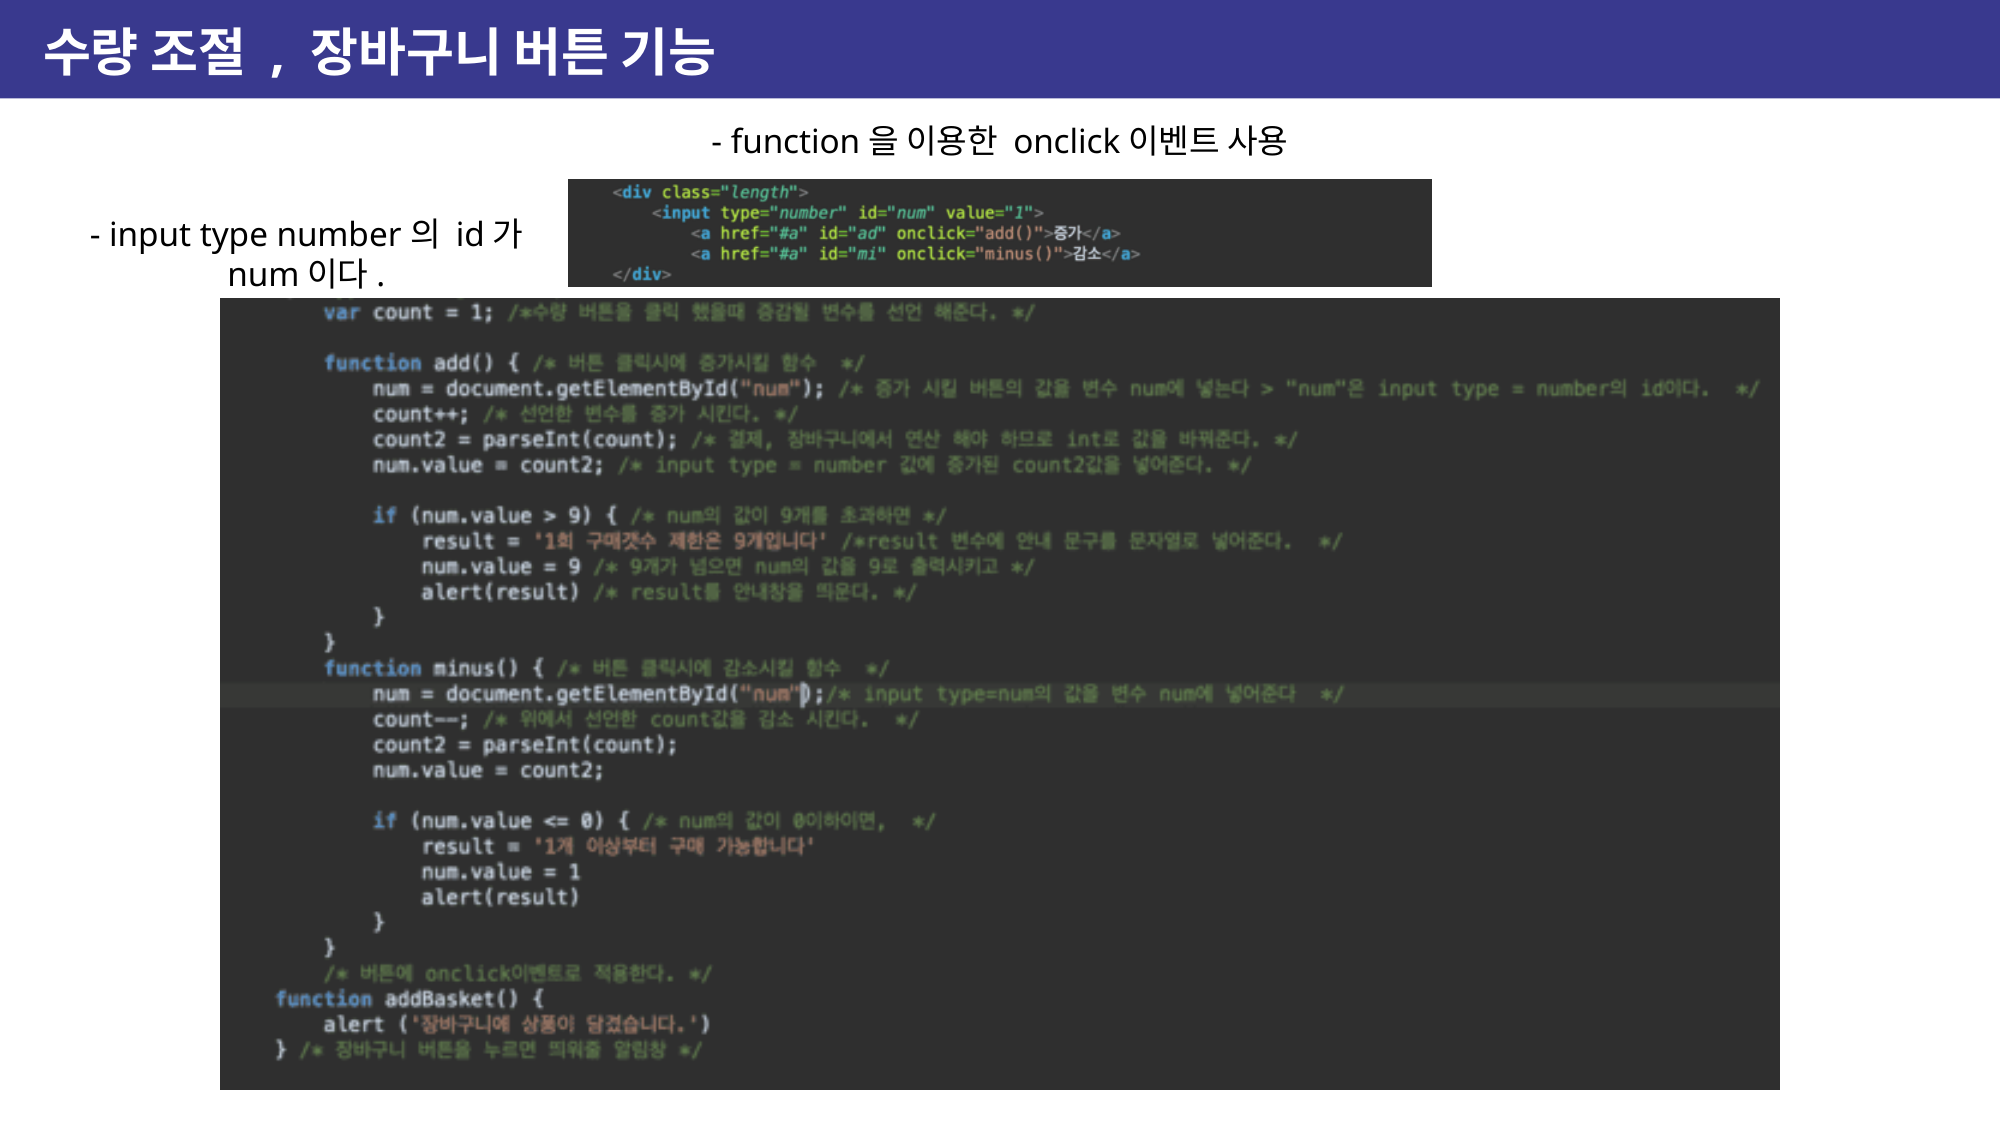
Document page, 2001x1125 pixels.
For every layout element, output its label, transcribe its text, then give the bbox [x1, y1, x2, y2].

picture [220, 298, 1780, 1091]
text_box - function을 이용한 onclick이벤트 사용 [652, 112, 1348, 168]
text_box 수량 조절 , 장바구니 버튼 기능 [35, 11, 881, 90]
text_box - input type number의 id가 num이다. [44, 205, 569, 301]
picture [568, 179, 1432, 287]
text_box [0, 0, 2000, 99]
